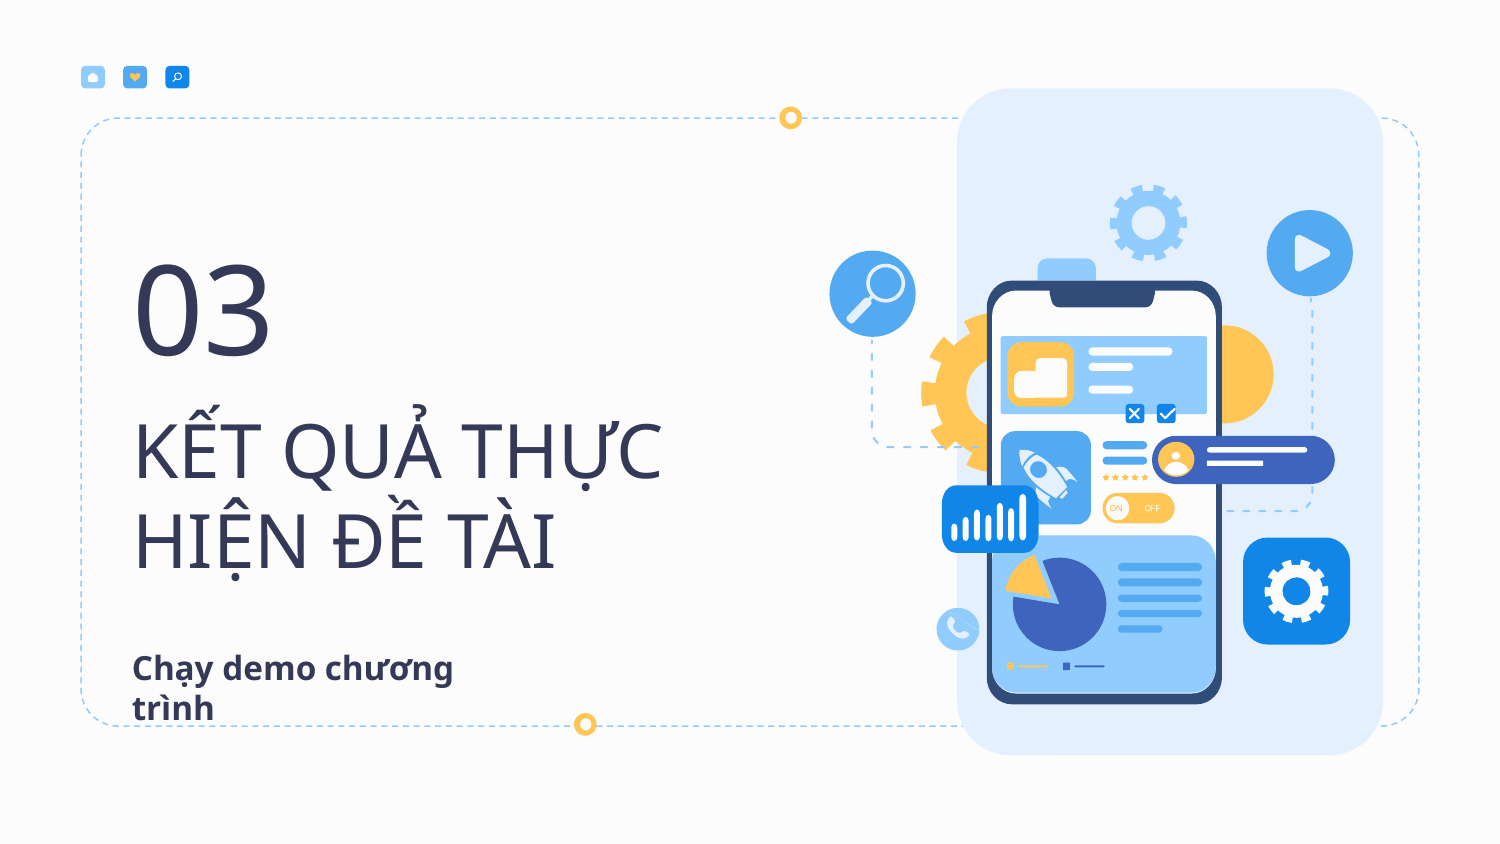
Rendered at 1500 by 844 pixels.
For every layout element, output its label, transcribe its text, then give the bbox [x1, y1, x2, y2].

text_box Chạy demo chương trình [116, 632, 543, 736]
title 03 [116, 257, 405, 396]
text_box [829, 88, 1384, 756]
title KẾT QUẢ THỰC HIỆN ĐỀ TÀI [116, 389, 824, 587]
